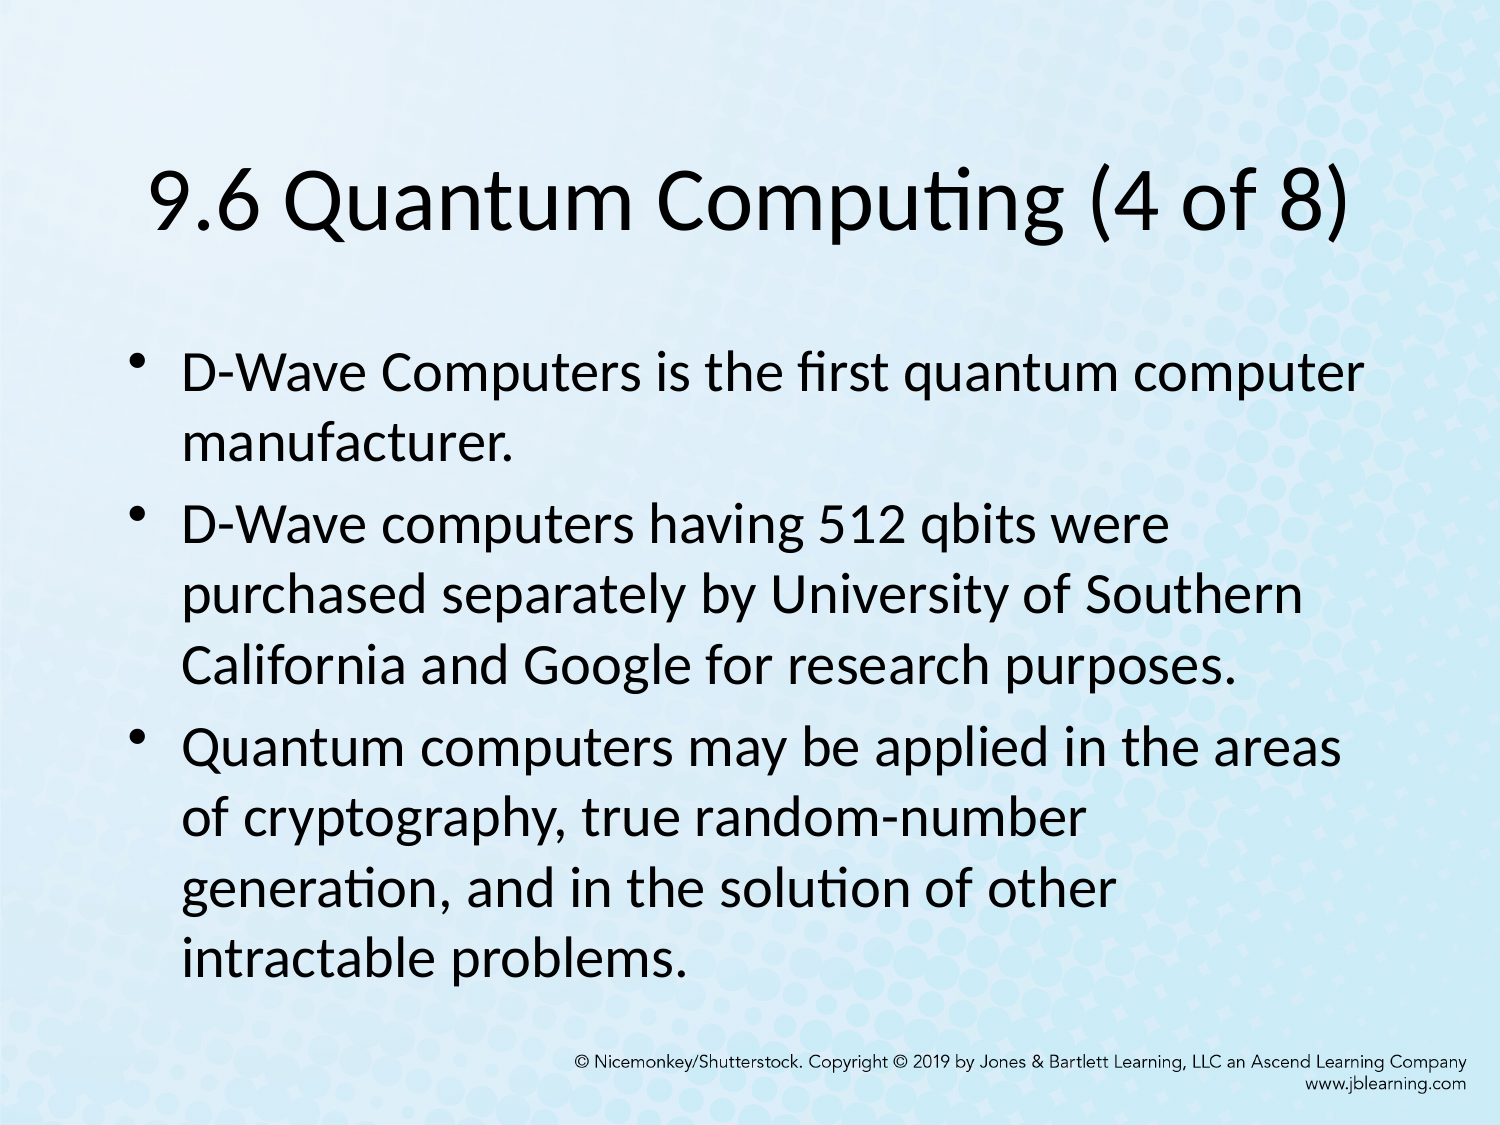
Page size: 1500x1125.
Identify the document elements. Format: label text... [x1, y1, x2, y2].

list D-Wave Computers is the first quantum computer manufacturer. D-Wave computers having 512 qbits were purchased separately by University of Southern California and Google for research purposes. Quantum computers may be applied in the areas of cryptography, true random-number generation, and in the solution of other intractable problems. [112, 324, 1388, 1000]
picture [0, 0, 1500, 1125]
title 9.6 Quantum Computing (4 of 8) [112, 99, 1388, 288]
